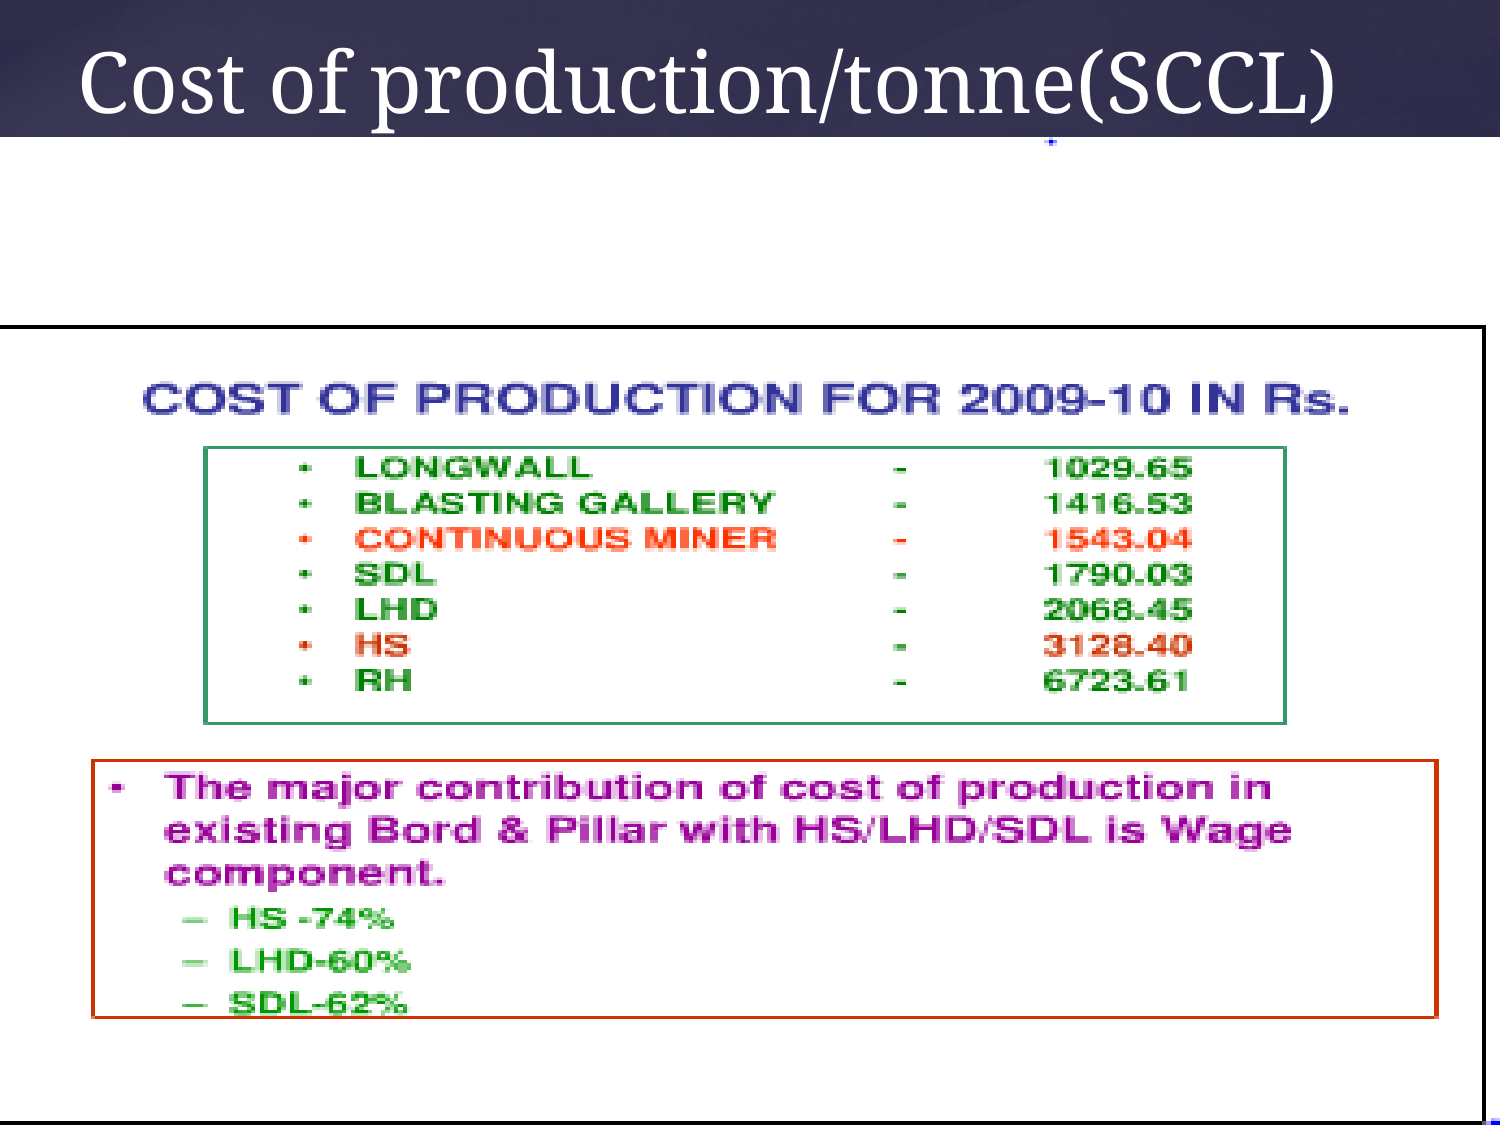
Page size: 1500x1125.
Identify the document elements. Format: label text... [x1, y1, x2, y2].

title Cost of production/tonne(SCCL) [62, 0, 1413, 133]
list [0, 136, 1500, 1125]
